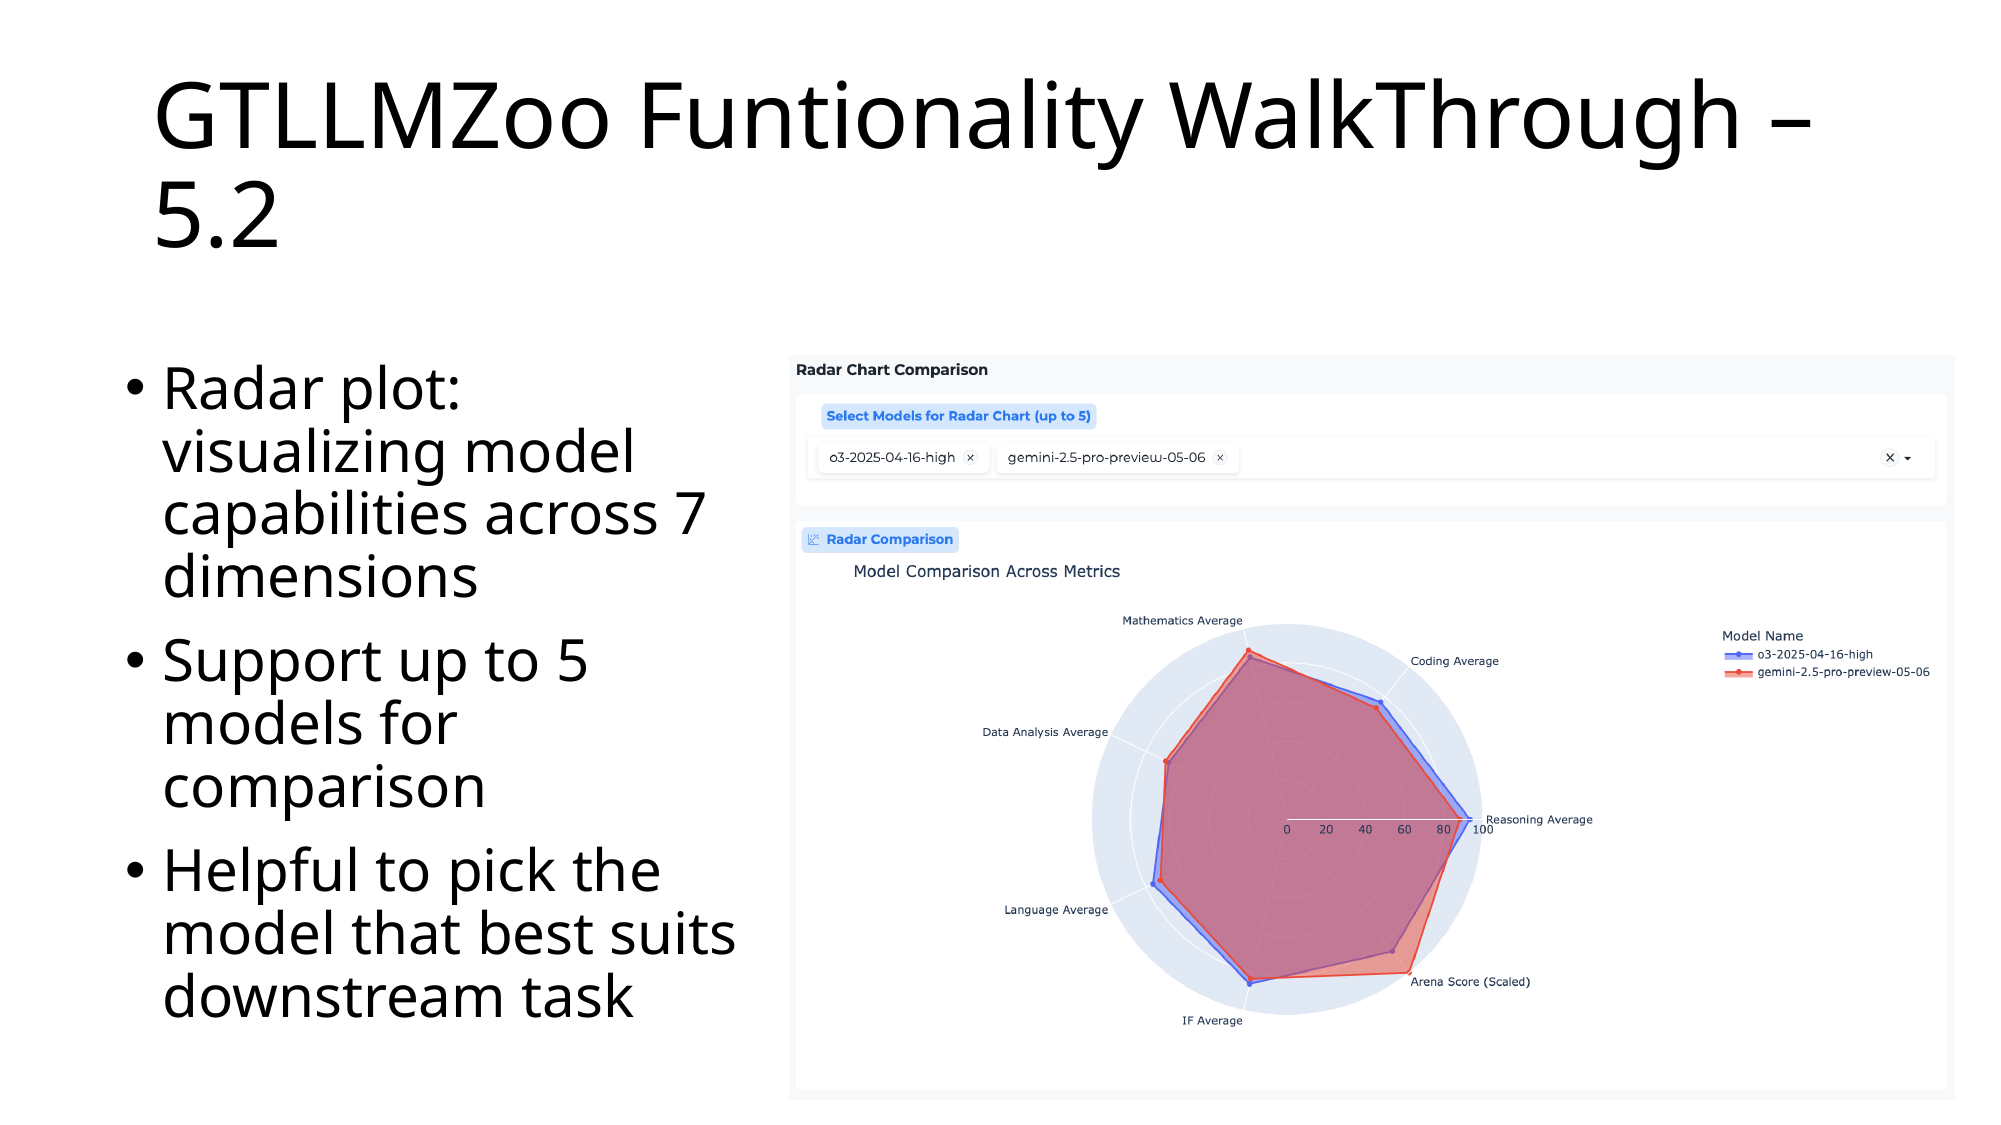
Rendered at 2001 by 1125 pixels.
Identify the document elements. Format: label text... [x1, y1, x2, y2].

title GTLLMZoo Funtionality WalkThrough – 5.2 [137, 59, 1863, 278]
picture [789, 355, 1955, 1101]
list Radar plot: visualizing model capabilities across 7 dimensions Support up to 5 models for comparison Helpful to pick the model that best suits downstream task [110, 351, 763, 1066]
